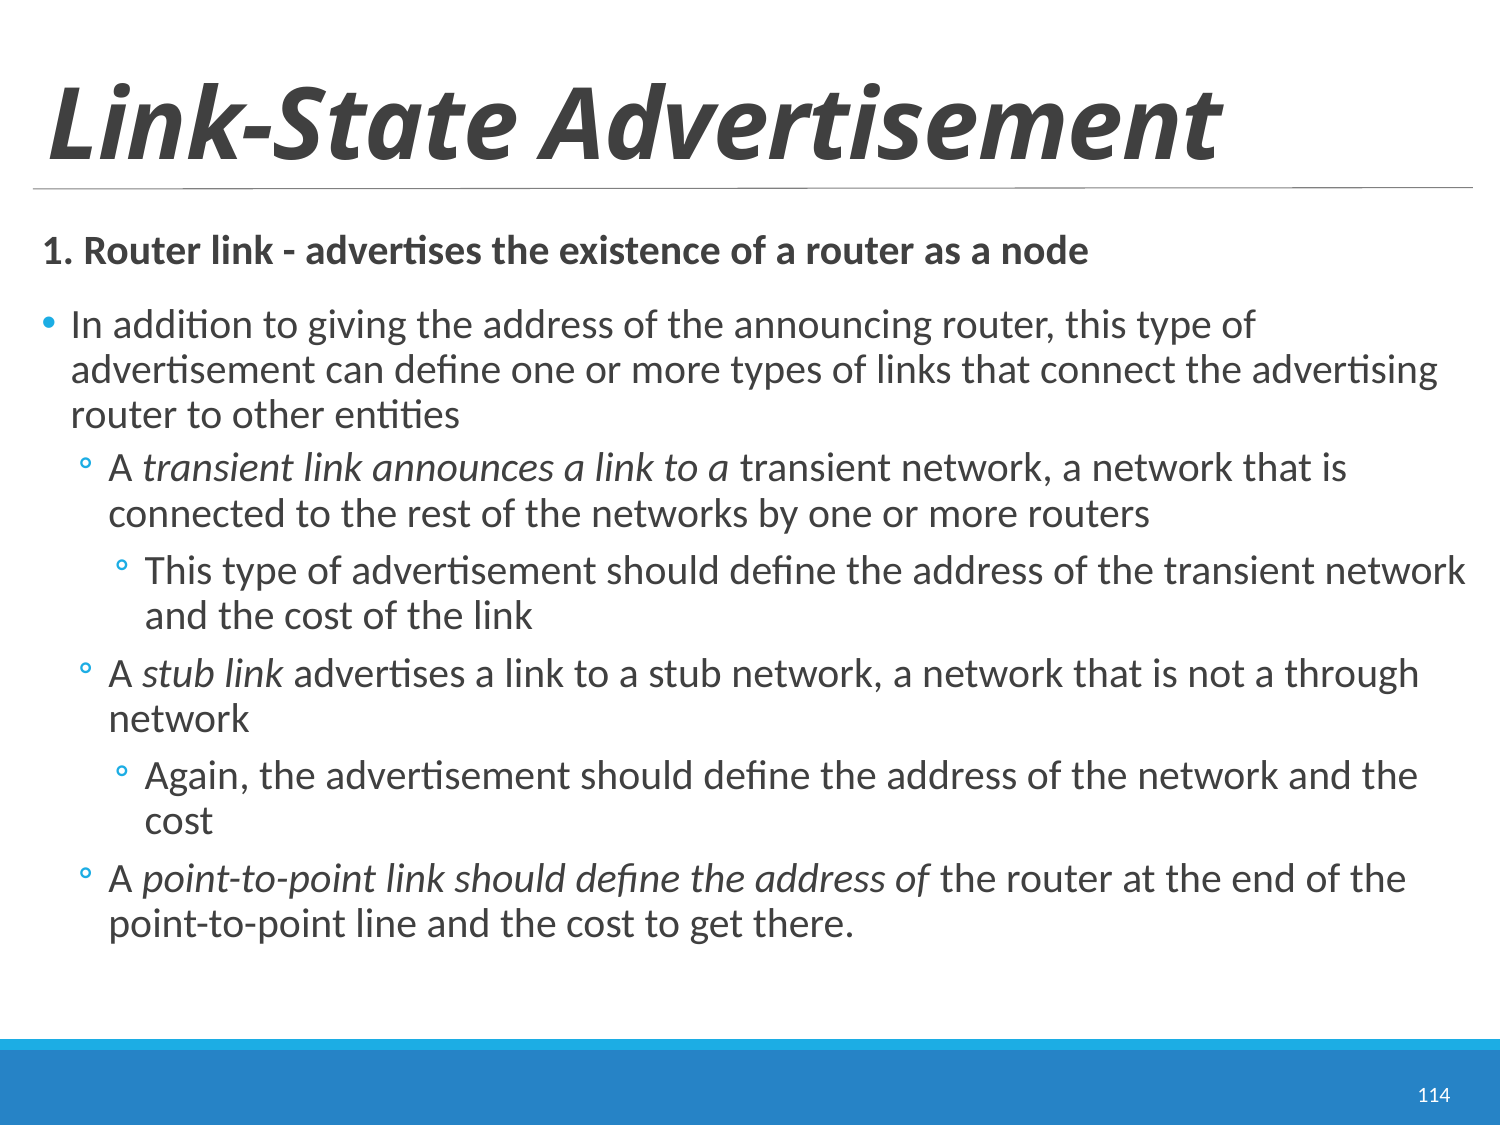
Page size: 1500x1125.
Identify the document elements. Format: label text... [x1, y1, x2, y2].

title Link-State Advertisement [32, 37, 1473, 188]
list 1. Router link - advertises the existence of a router as a node In addition to giving the address of the announcing router, this type of advertisement can define one or more types of links that connect the advertising router to other entities A transient link announces a link to a transient network, a network that is connected to the rest of the networks by one or more routers This type of advertisement should define the address of the transient network and the cost of the link A stub link advertises a link to a stub network, a network that is not a through network Again, the advertisement should define the address of the network and the cost A point-to-point link should define the address of the router at the end of the point-to-point line and the cost to get there. [32, 220, 1473, 963]
